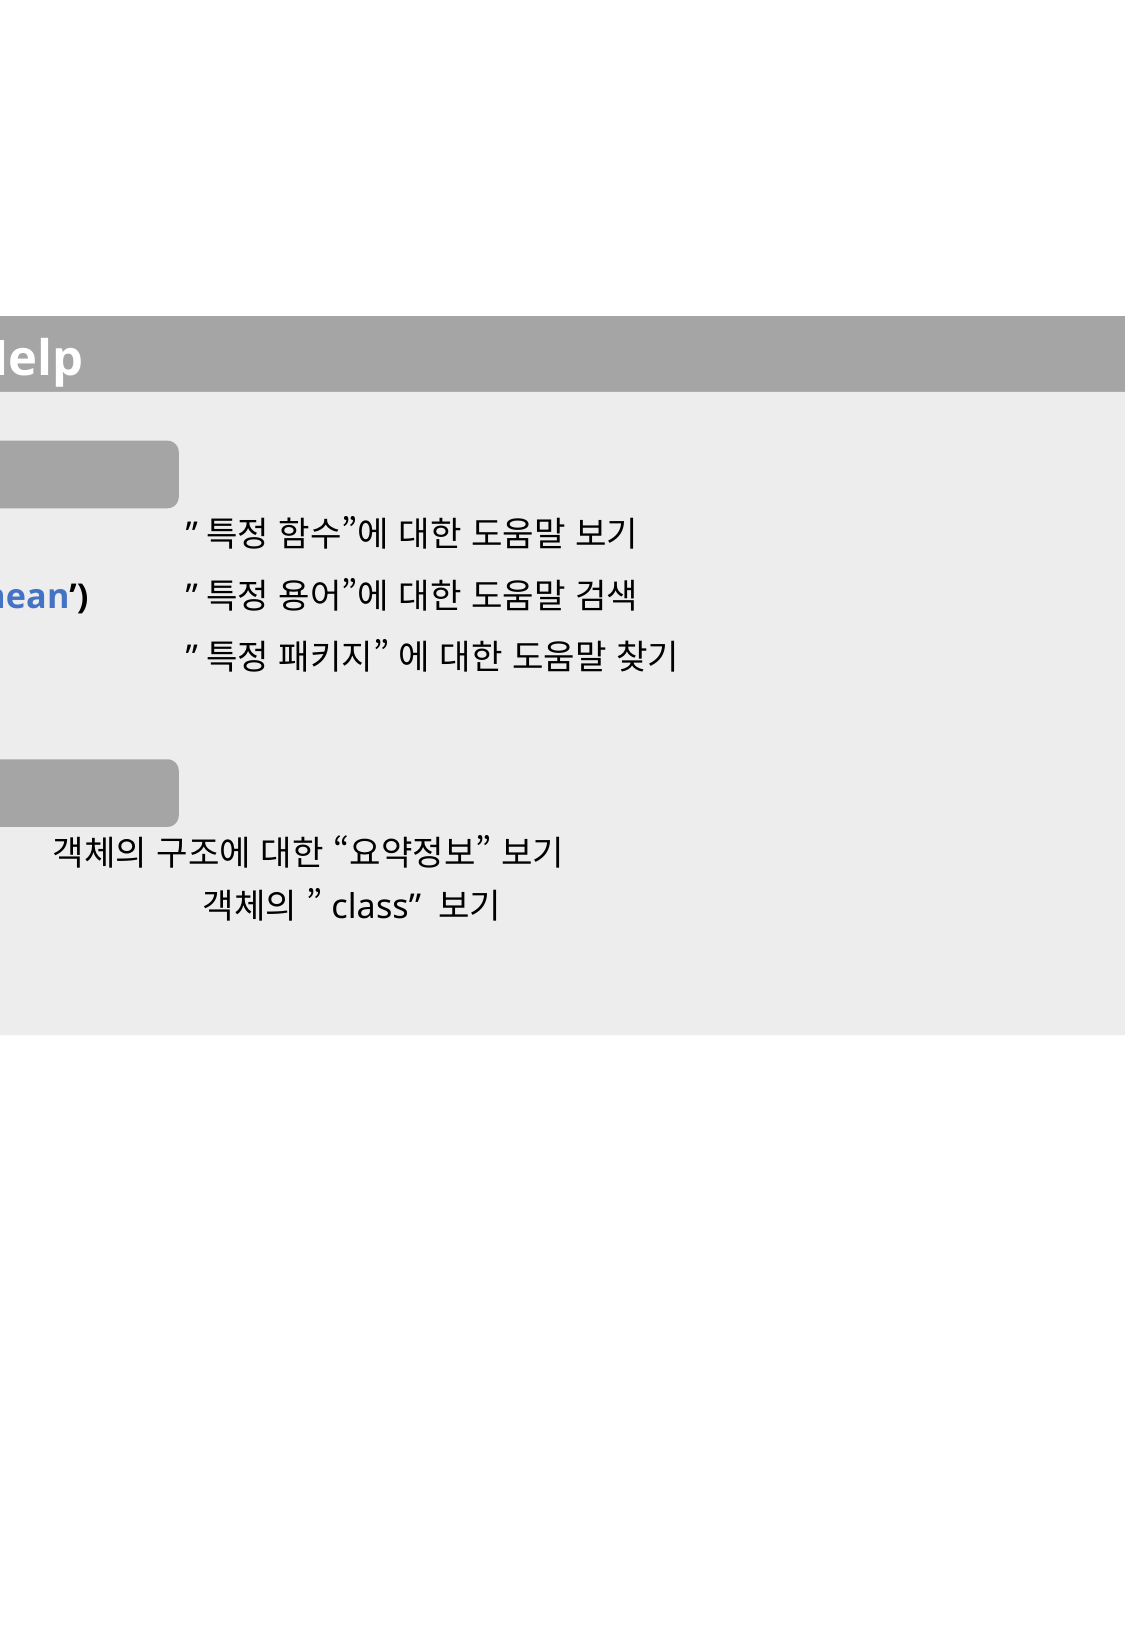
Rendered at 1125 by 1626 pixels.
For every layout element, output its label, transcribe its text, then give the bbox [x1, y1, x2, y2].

text_box ?mean ”특정 함수”에 대한 도움말 보기 help.search(‘weighted mean’) ”특정 용어”에 대한 도움말 검색 help(package = ‘dplyr’) ”특정 패키지” 에 대한 도움말 찾기 str(iris) 객체의 구조에 대한 “요약정보” 보기 class(iris) 객체의 ”class” 보기 [0, 391, 1125, 1036]
text_box 객체에 대한 정보 보기 [0, 758, 180, 828]
text_box 도움말 보기 [0, 439, 180, 510]
text_box 도움말 Getting Help [0, 314, 1125, 391]
